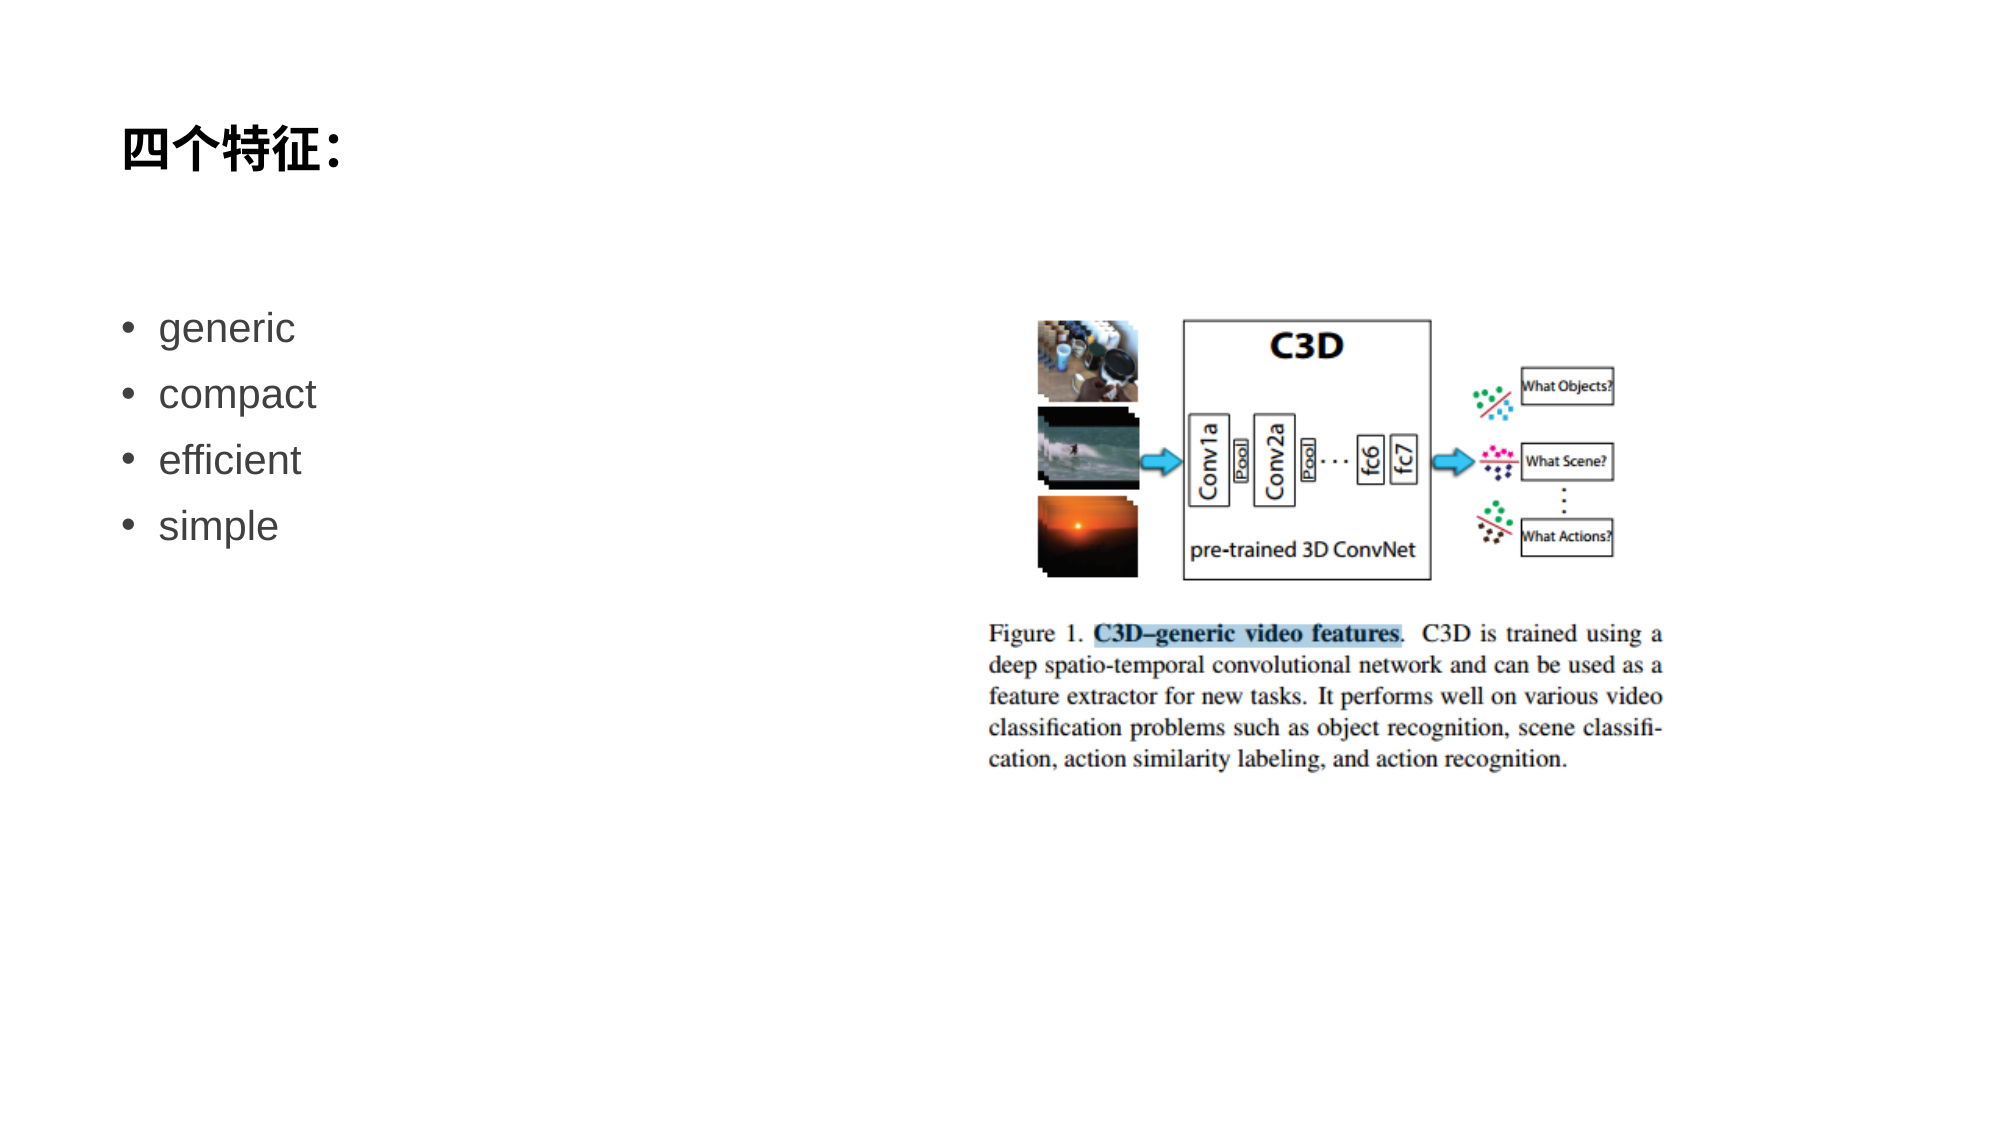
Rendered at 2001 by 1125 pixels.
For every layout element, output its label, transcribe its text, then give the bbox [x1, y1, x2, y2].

list generic compact efficient simple [106, 299, 1832, 1014]
picture [970, 299, 1707, 781]
title 四个特征： [106, 42, 1832, 260]
